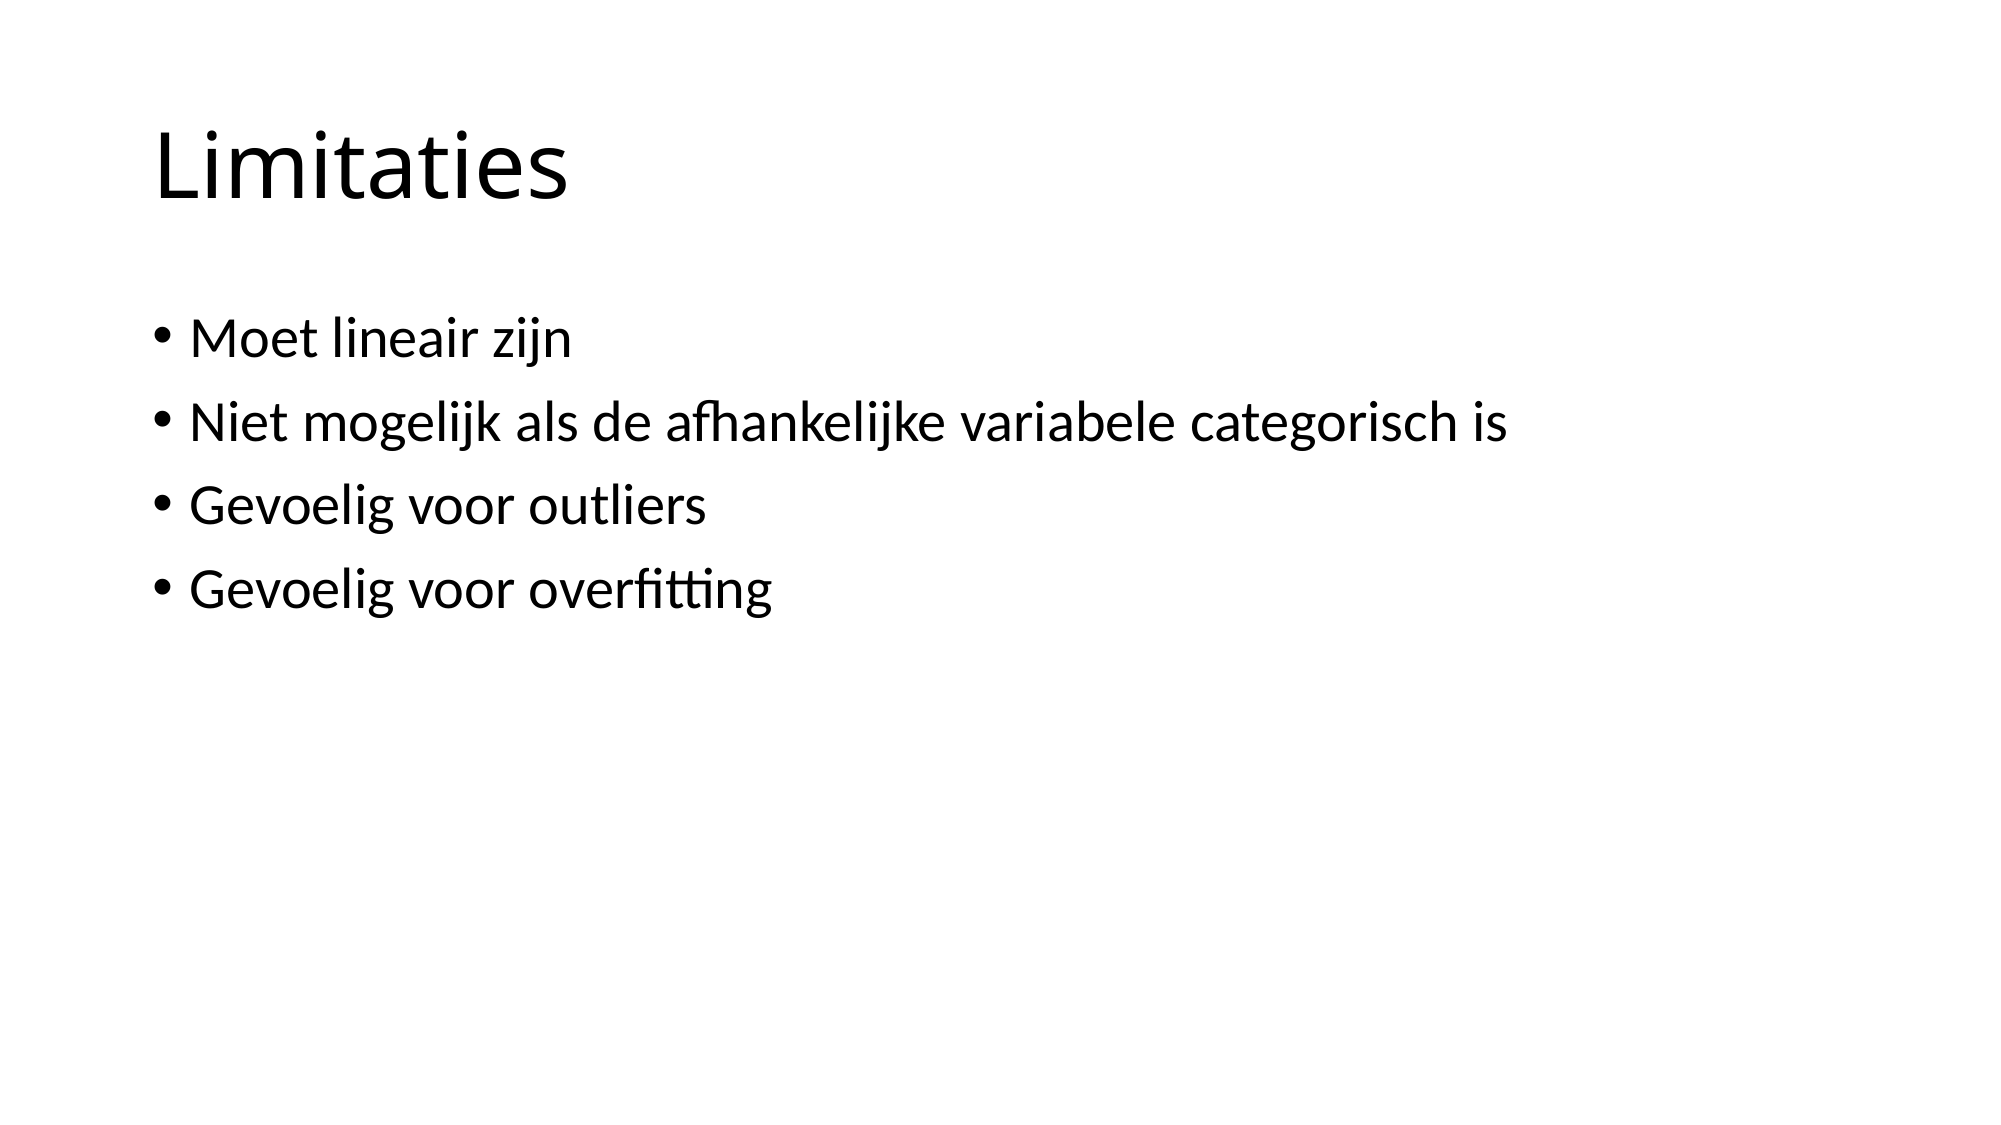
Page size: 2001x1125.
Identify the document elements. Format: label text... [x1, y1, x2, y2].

title Limitaties [137, 59, 1863, 278]
list Moet lineair zijn Niet mogelijk als de afhankelijke variabele categorisch is Gevoelig voor outliers Gevoelig voor overfitting [137, 299, 1863, 1014]
